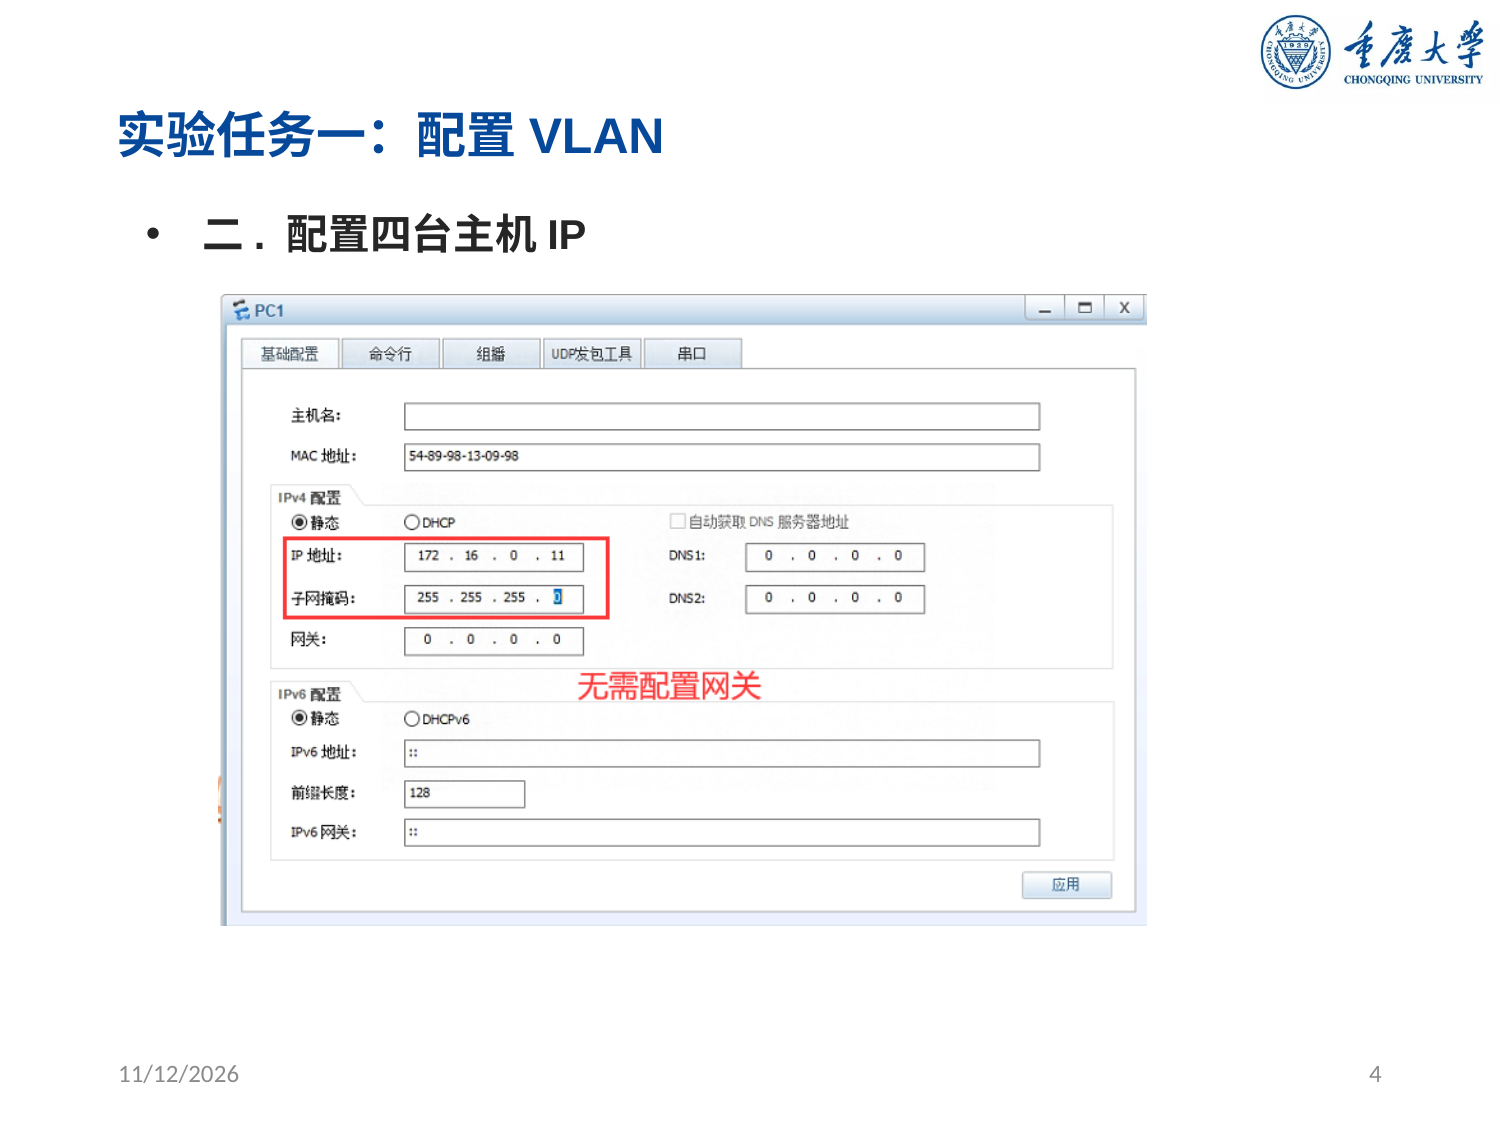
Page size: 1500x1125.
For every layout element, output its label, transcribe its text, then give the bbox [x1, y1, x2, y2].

slide_number 4 [1059, 1042, 1397, 1103]
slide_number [103, 1042, 441, 1103]
text_box 实验任务一：配置VLAN [101, 96, 1380, 171]
picture [218, 294, 1147, 926]
text_box 二. 配置四台主机IP [130, 200, 1388, 266]
picture [1242, 0, 1500, 105]
